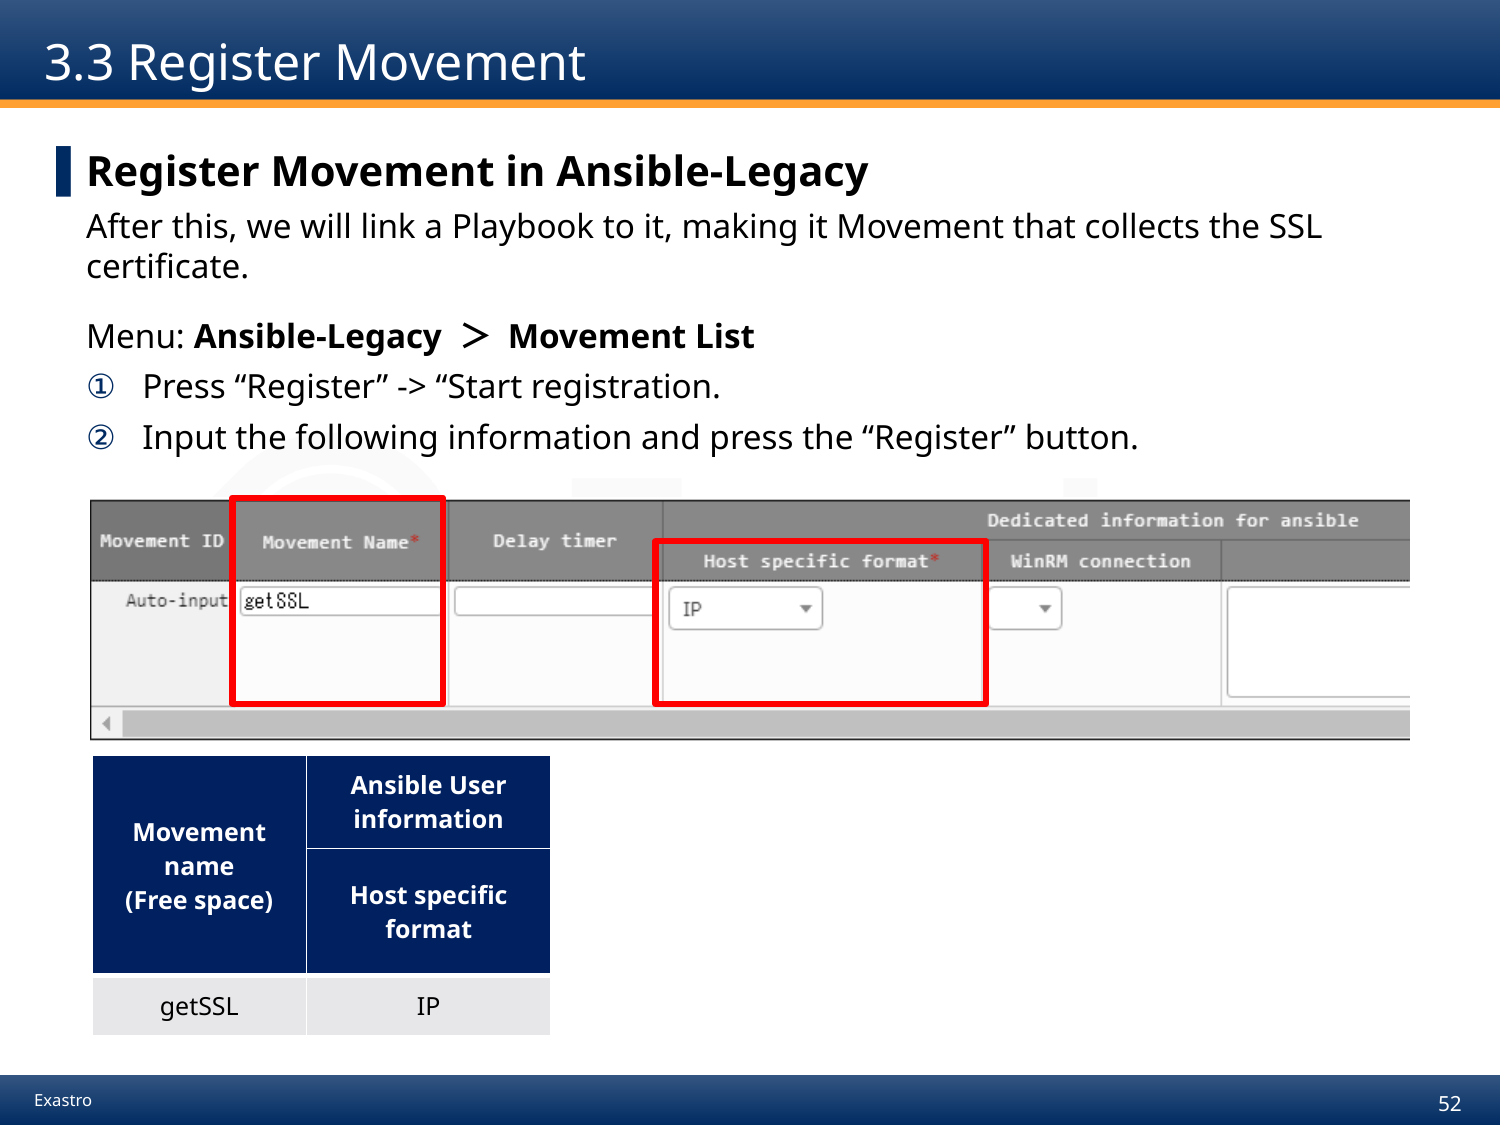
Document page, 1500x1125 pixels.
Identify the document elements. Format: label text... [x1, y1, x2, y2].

picture [0, 0, 1500, 1125]
table_header Movement name (Free space) [93, 756, 306, 973]
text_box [232, 497, 987, 705]
title 3.3 Register Movement [29, 18, 1471, 96]
table_cell Host specific format [307, 849, 550, 973]
table_cell getSSL [93, 978, 306, 1035]
table_header Ansible User information [307, 756, 550, 848]
list Register Movement in Ansible-Legacy After this, we will link a Playbook to it, making it Movement that collects the SSL certificate. Menu: Ansible-Legacy ＞ Movement List Press “Register” -> “Start registration. Input the following information and press the “Register” button. [41, 137, 1459, 1071]
table_cell IP [307, 978, 550, 1035]
